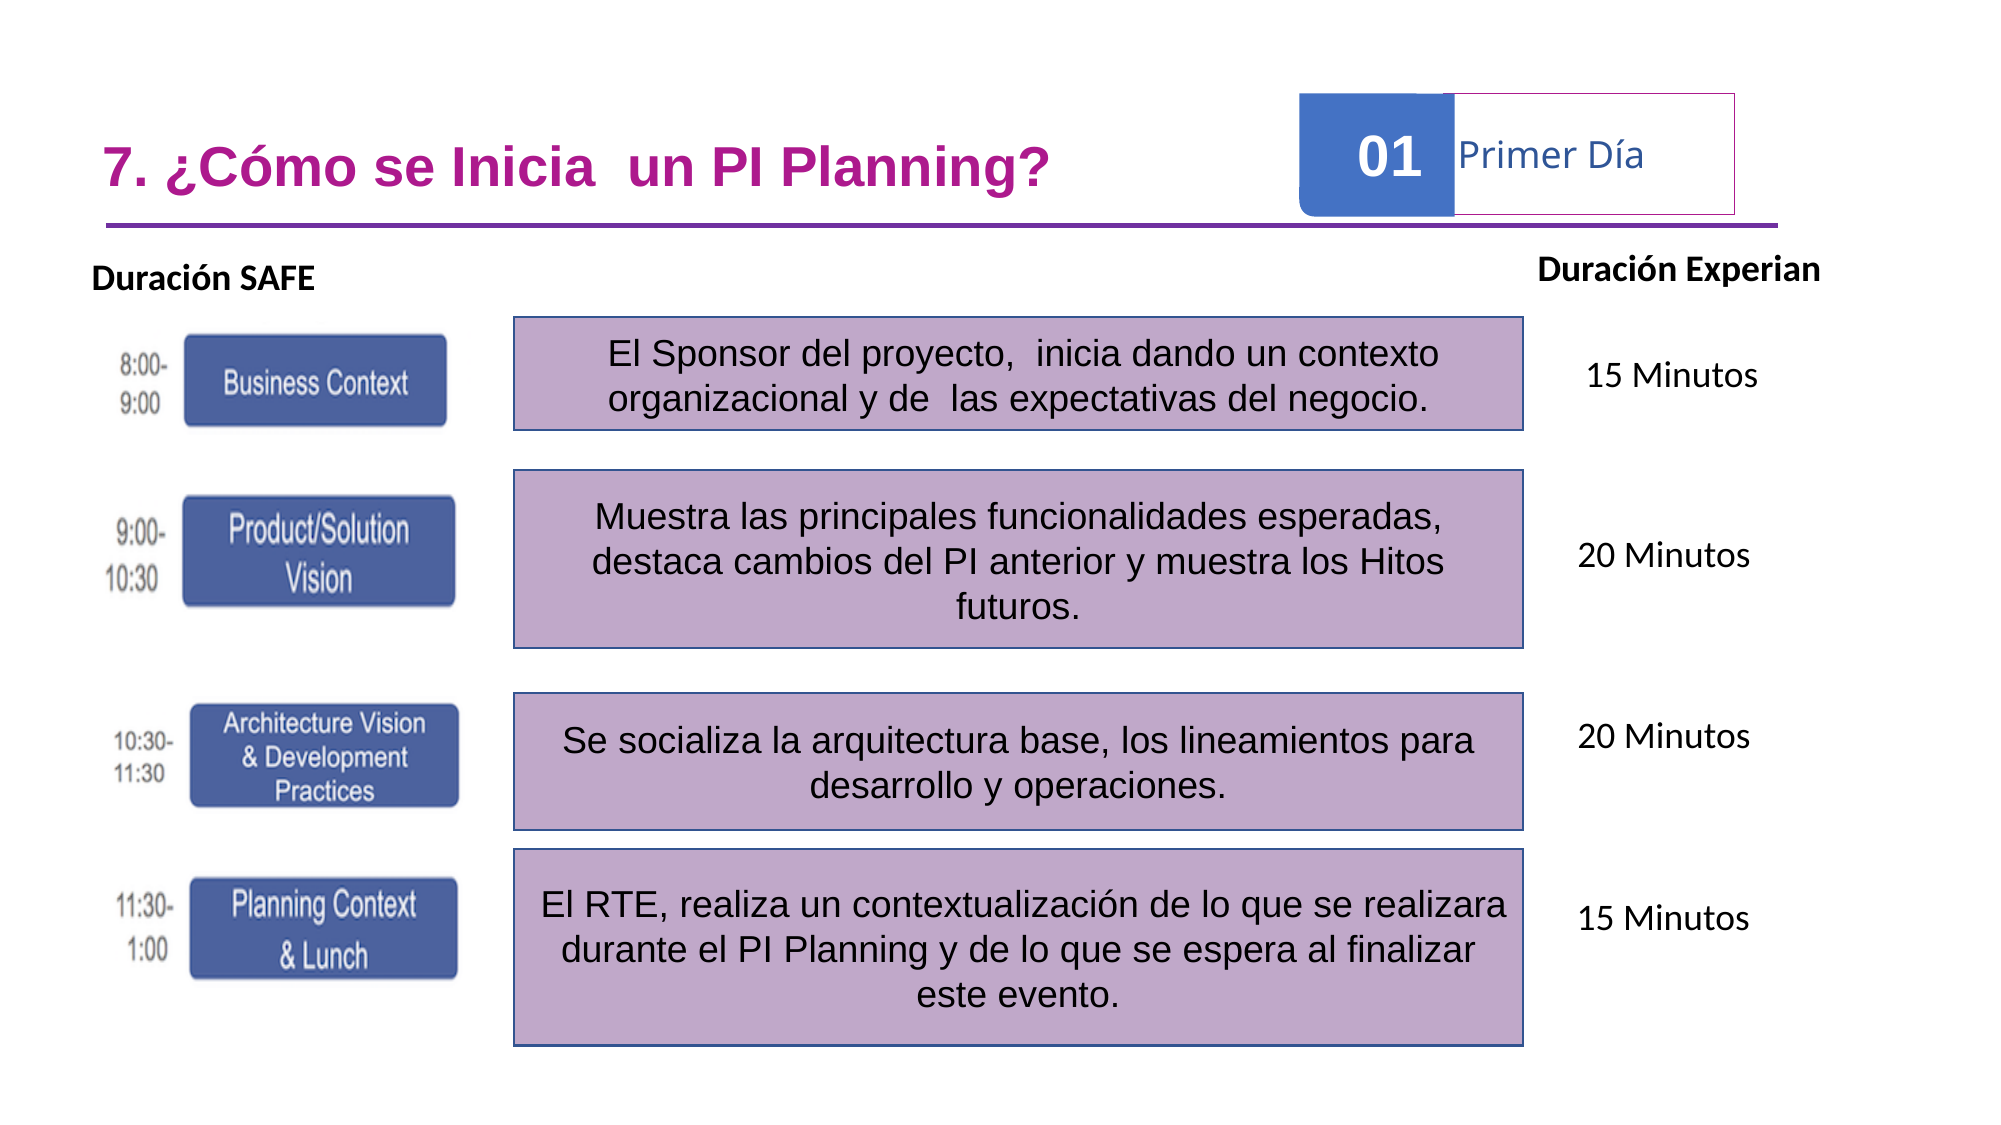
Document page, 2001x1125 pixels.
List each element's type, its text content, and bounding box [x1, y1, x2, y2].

text_box Duración Experian [1522, 236, 1837, 297]
text_box 20 Minutos [1562, 703, 1795, 764]
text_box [108, 871, 467, 988]
text_box 15 Minutos [1570, 343, 1803, 403]
text_box El RTE, realiza un contextualización de lo que se realizara durante el PI Planning y de lo que se espera al finalizar este evento. [513, 848, 1524, 1047]
text_box Duración SAFE [76, 245, 331, 306]
text_box Primer Día [1468, 93, 1735, 215]
text_box 20 Minutos [1562, 522, 1795, 582]
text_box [102, 493, 473, 612]
text_box [1298, 92, 1312, 122]
text_box 7. ¿Cómo se Inicia un PI Planning? [87, 122, 1637, 215]
text_box El Sponsor del proyecto, inicia dando un contexto organizacional y de las expectativas del negocio. [513, 316, 1524, 431]
text_box Se socializa la arquitectura base, los lineamientos para desarrollo y operaciones. [513, 692, 1524, 831]
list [108, 321, 473, 435]
text_box Muestra las principales funcionalidades esperadas, destaca cambios del PI anterior y muestra los Hitos futuros. [513, 469, 1524, 649]
text_box 01 [1312, 91, 1468, 122]
text_box 15 Minutos [1561, 885, 1794, 946]
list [108, 692, 467, 814]
